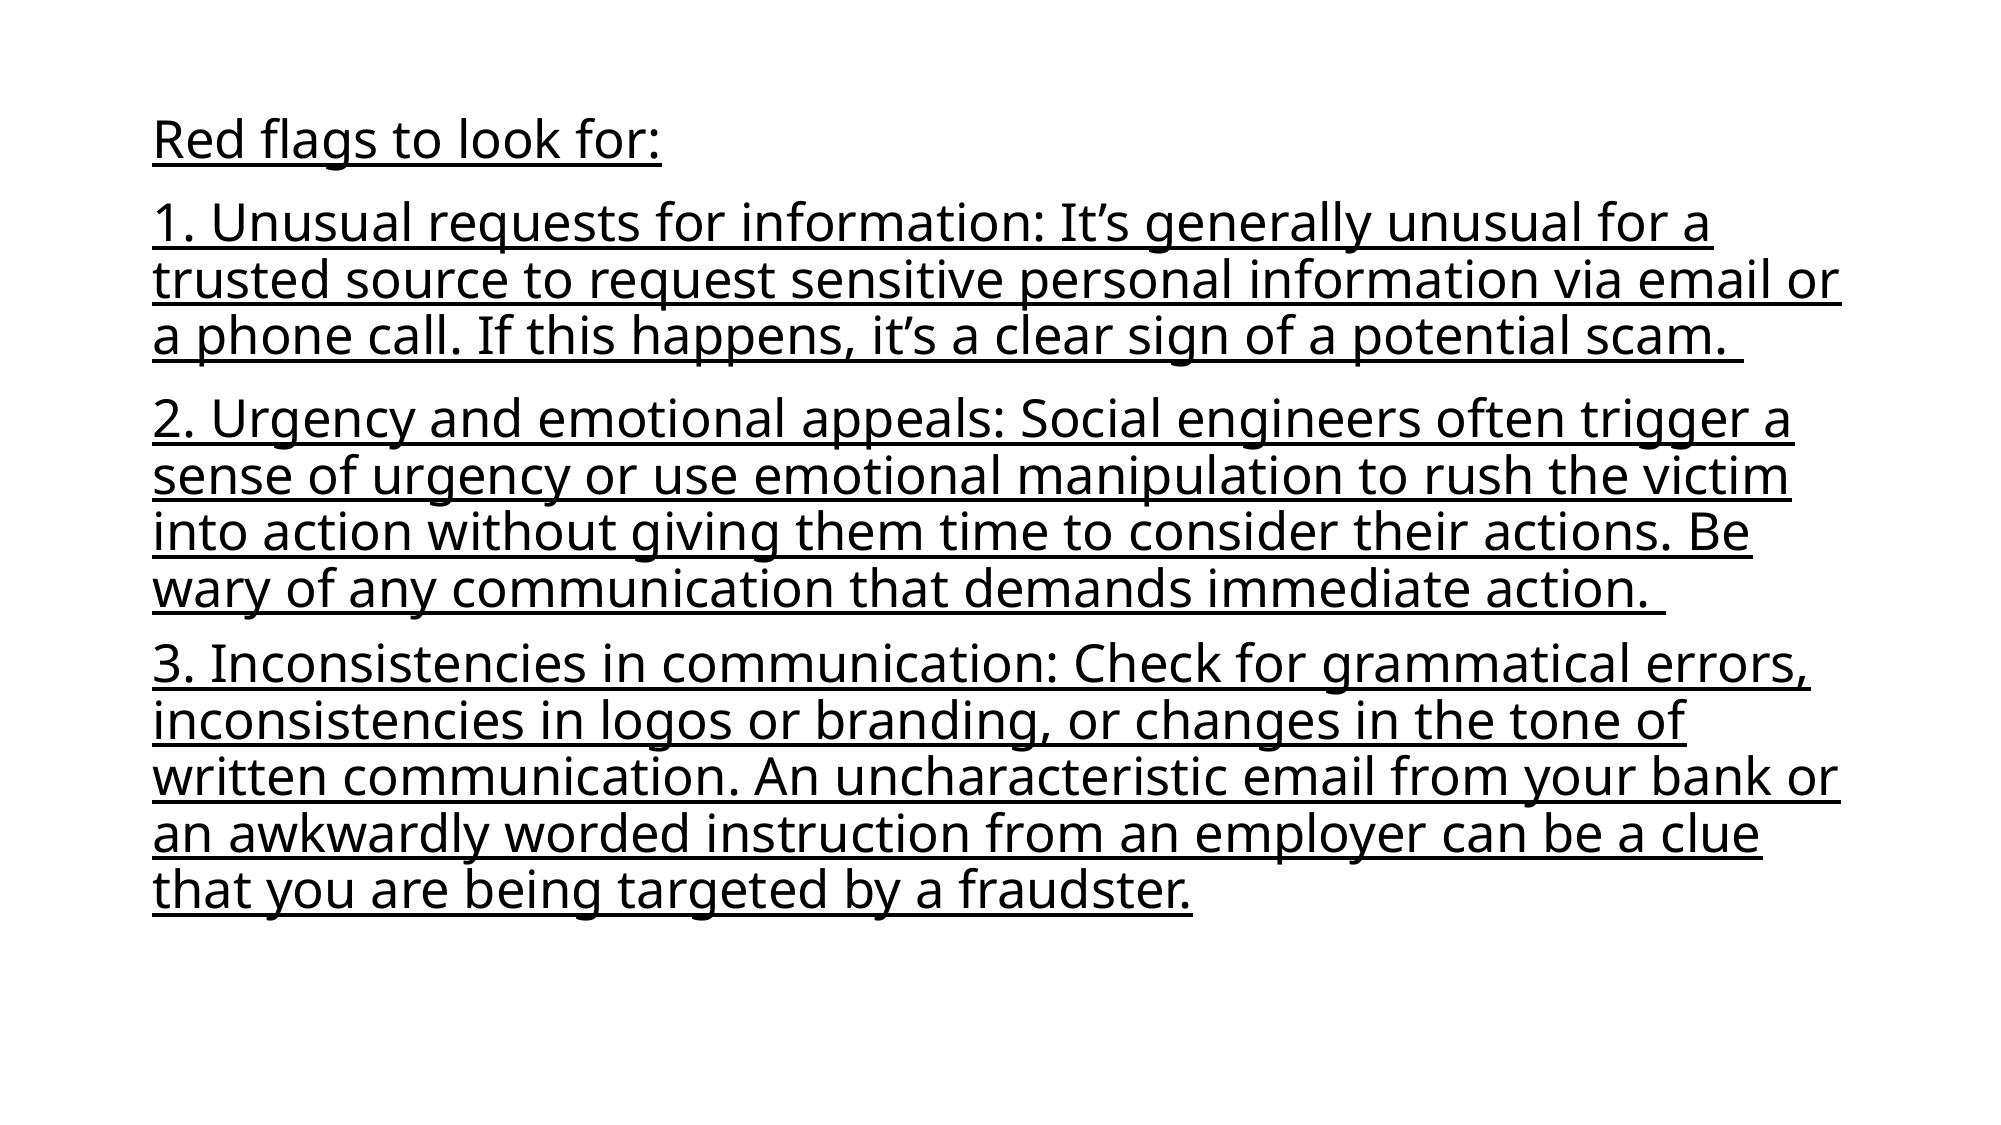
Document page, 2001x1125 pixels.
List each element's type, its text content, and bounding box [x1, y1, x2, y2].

list Red flags to look for: 1. Unusual requests for information: It’s generally unusual for a trusted source to request sensitive personal information via email or a phone call. If this happens, it’s a clear sign of a potential scam. 2. Urgency and emotional appeals: Social engineers often trigger a sense of urgency or use emotional manipulation to rush the victim into action without giving them time to consider their actions. Be wary of any communication that demands immediate action. 3. Inconsistencies in communication: Check for grammatical errors, inconsistencies in logos or branding, or changes in the tone of written communication. An uncharacteristic email from your bank or an awkwardly worded instruction from an employer can be a clue that you are being targeted by a fraudster. [137, 105, 1863, 1014]
